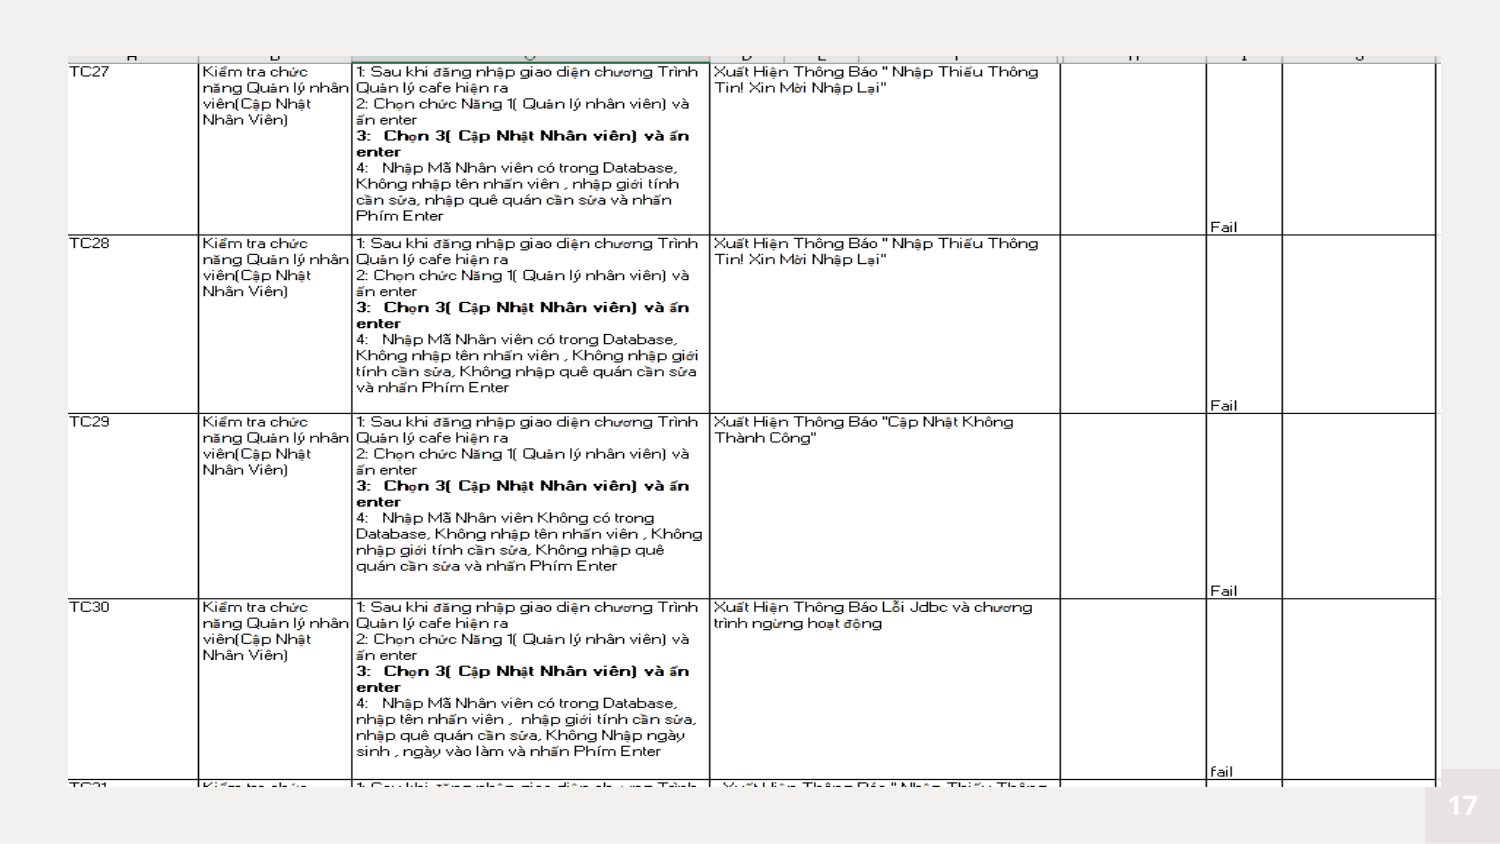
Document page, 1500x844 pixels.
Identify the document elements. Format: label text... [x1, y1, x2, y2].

slide_number 17 [1425, 769, 1500, 844]
picture [67, 56, 1441, 788]
